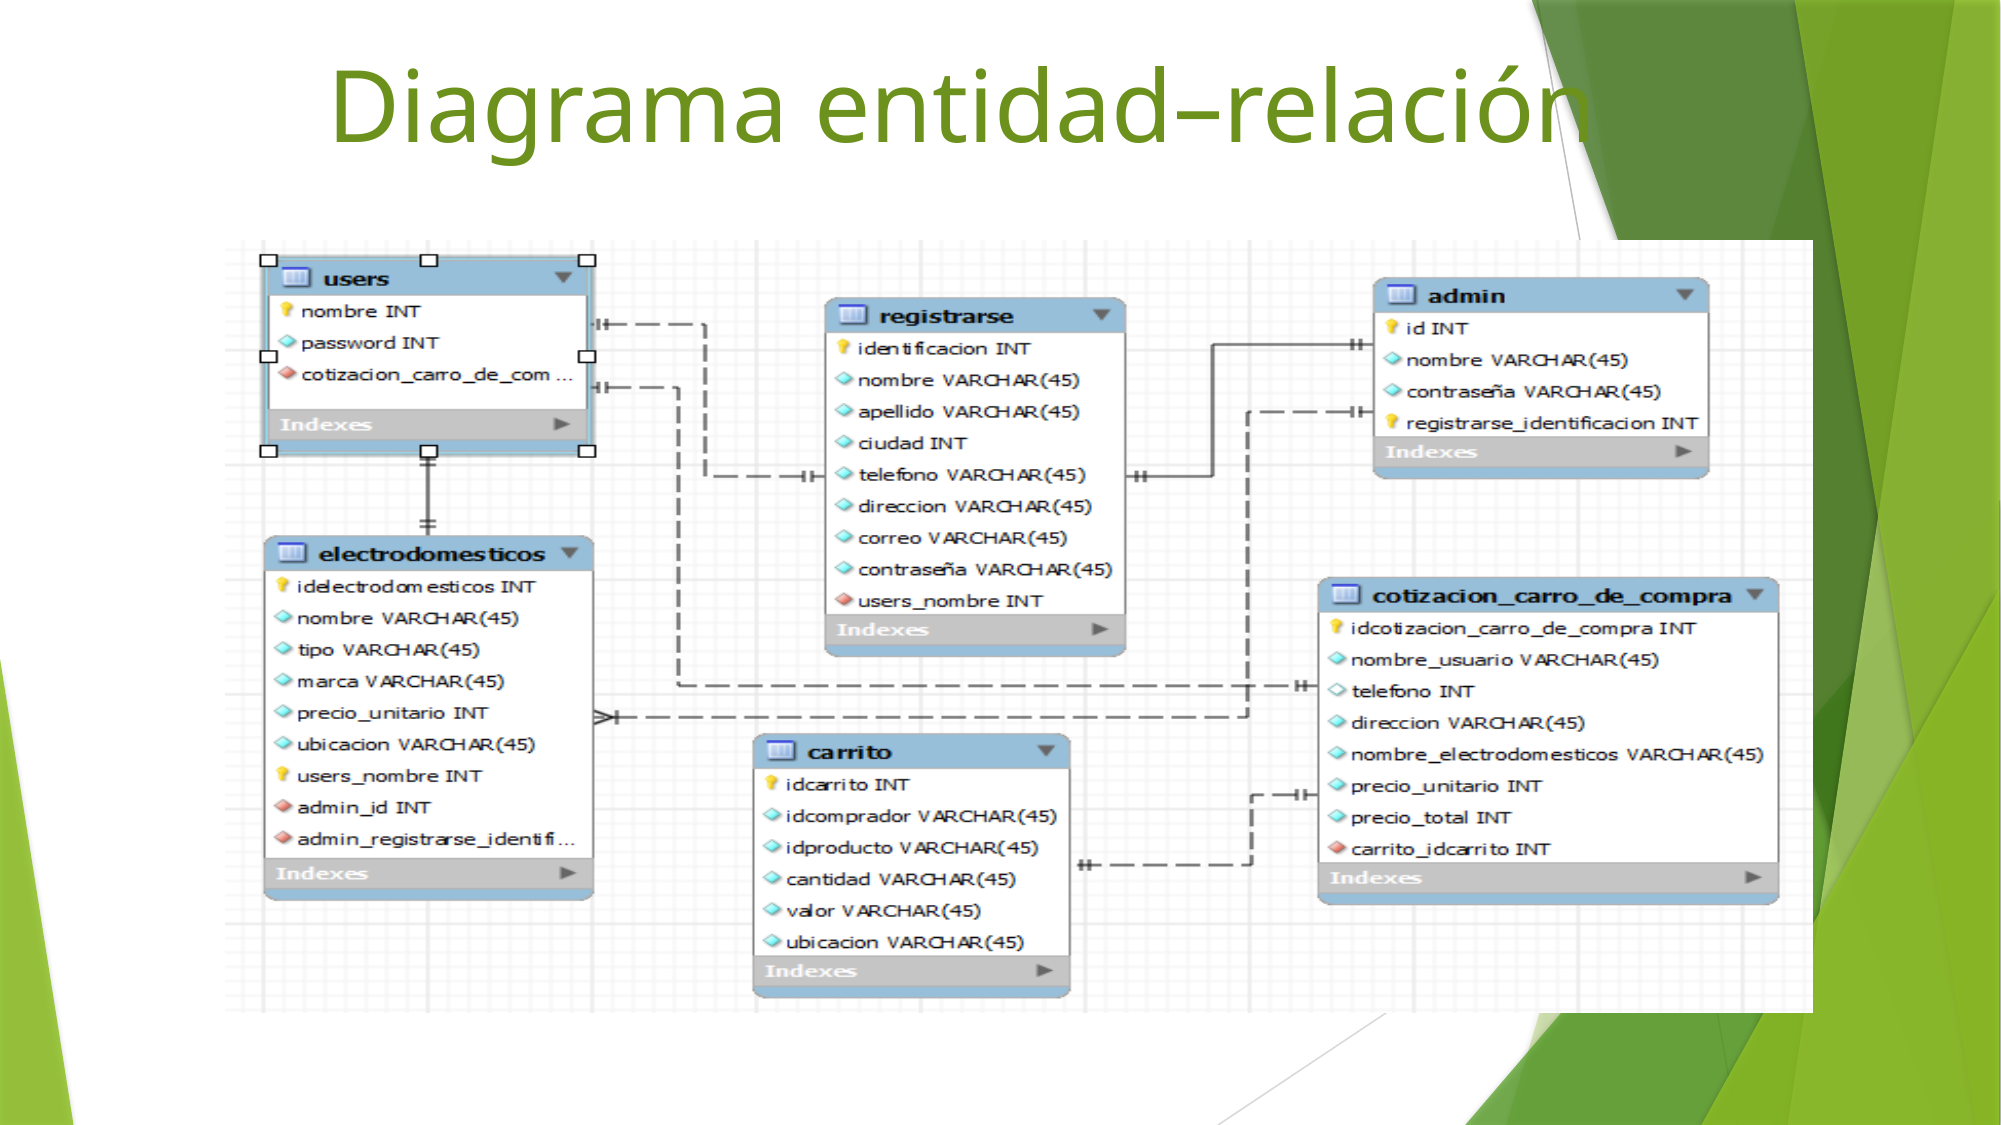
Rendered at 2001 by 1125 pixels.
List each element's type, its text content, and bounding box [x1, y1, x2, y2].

picture [225, 240, 1813, 1013]
title Diagrama entidad–relación [312, 34, 2000, 241]
